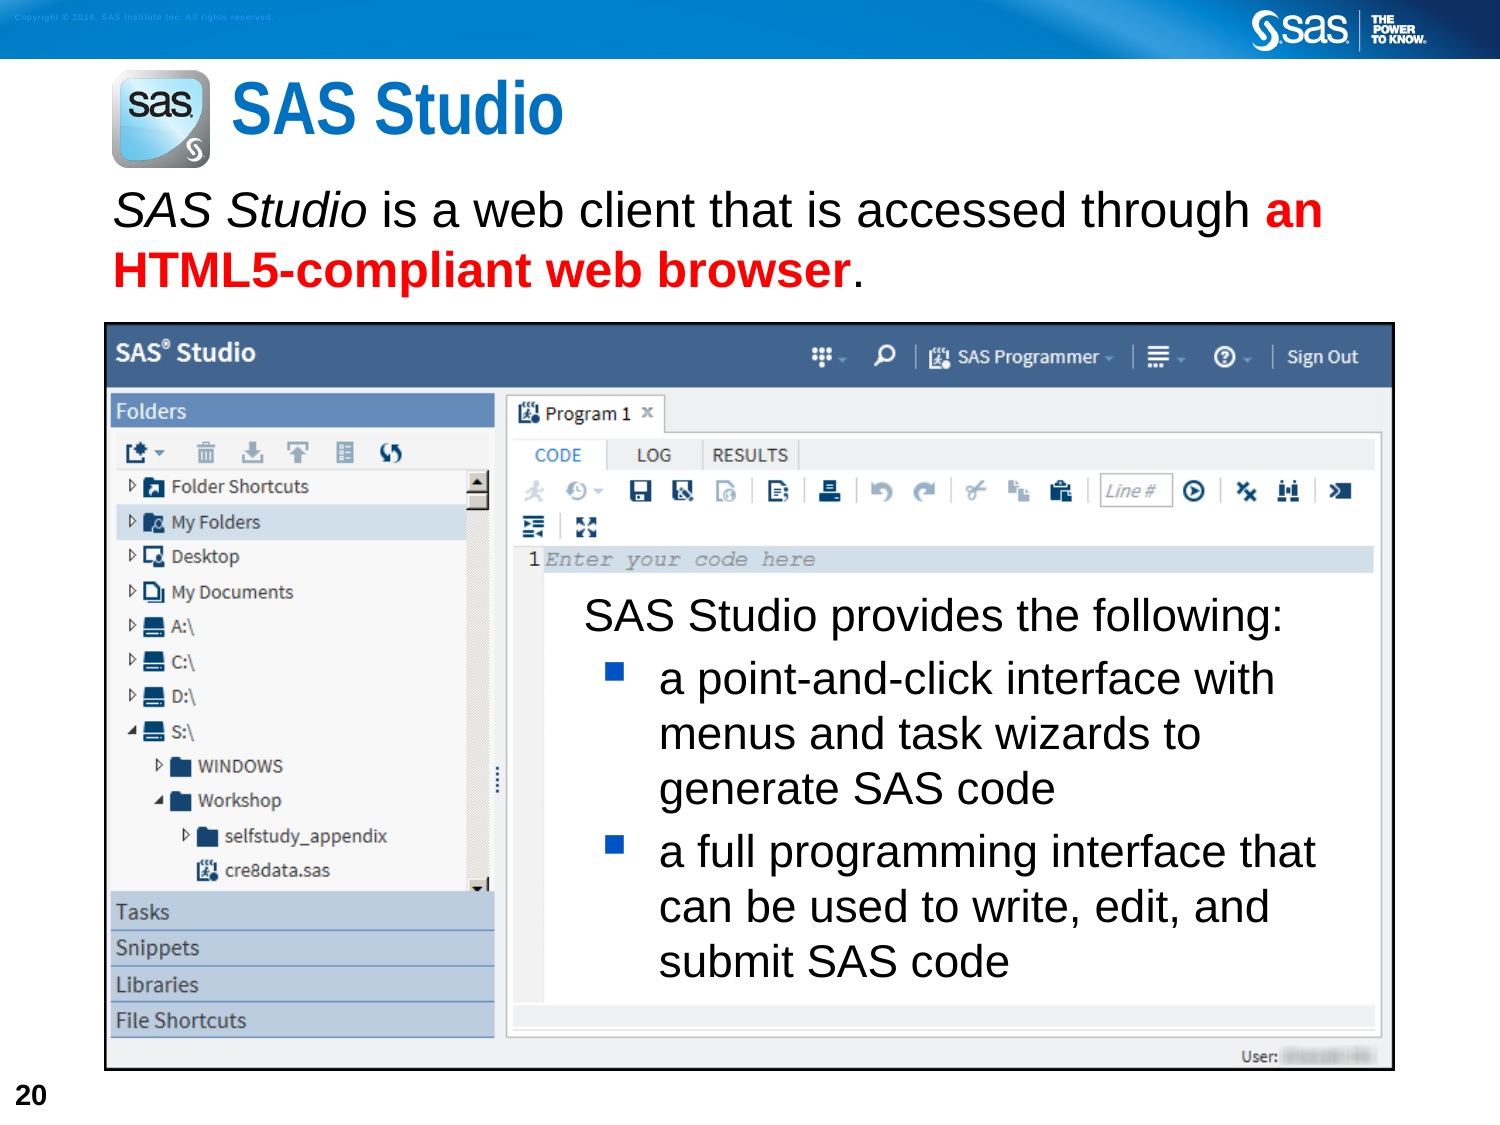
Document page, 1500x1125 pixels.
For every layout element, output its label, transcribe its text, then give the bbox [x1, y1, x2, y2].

picture [112, 70, 210, 168]
title SAS Studio [209, 75, 1500, 188]
list SAS Studio is a web client that is accessed through an HTML5-compliant web browser. [112, 176, 1400, 877]
picture [104, 321, 1395, 1071]
picture [0, 0, 1500, 59]
